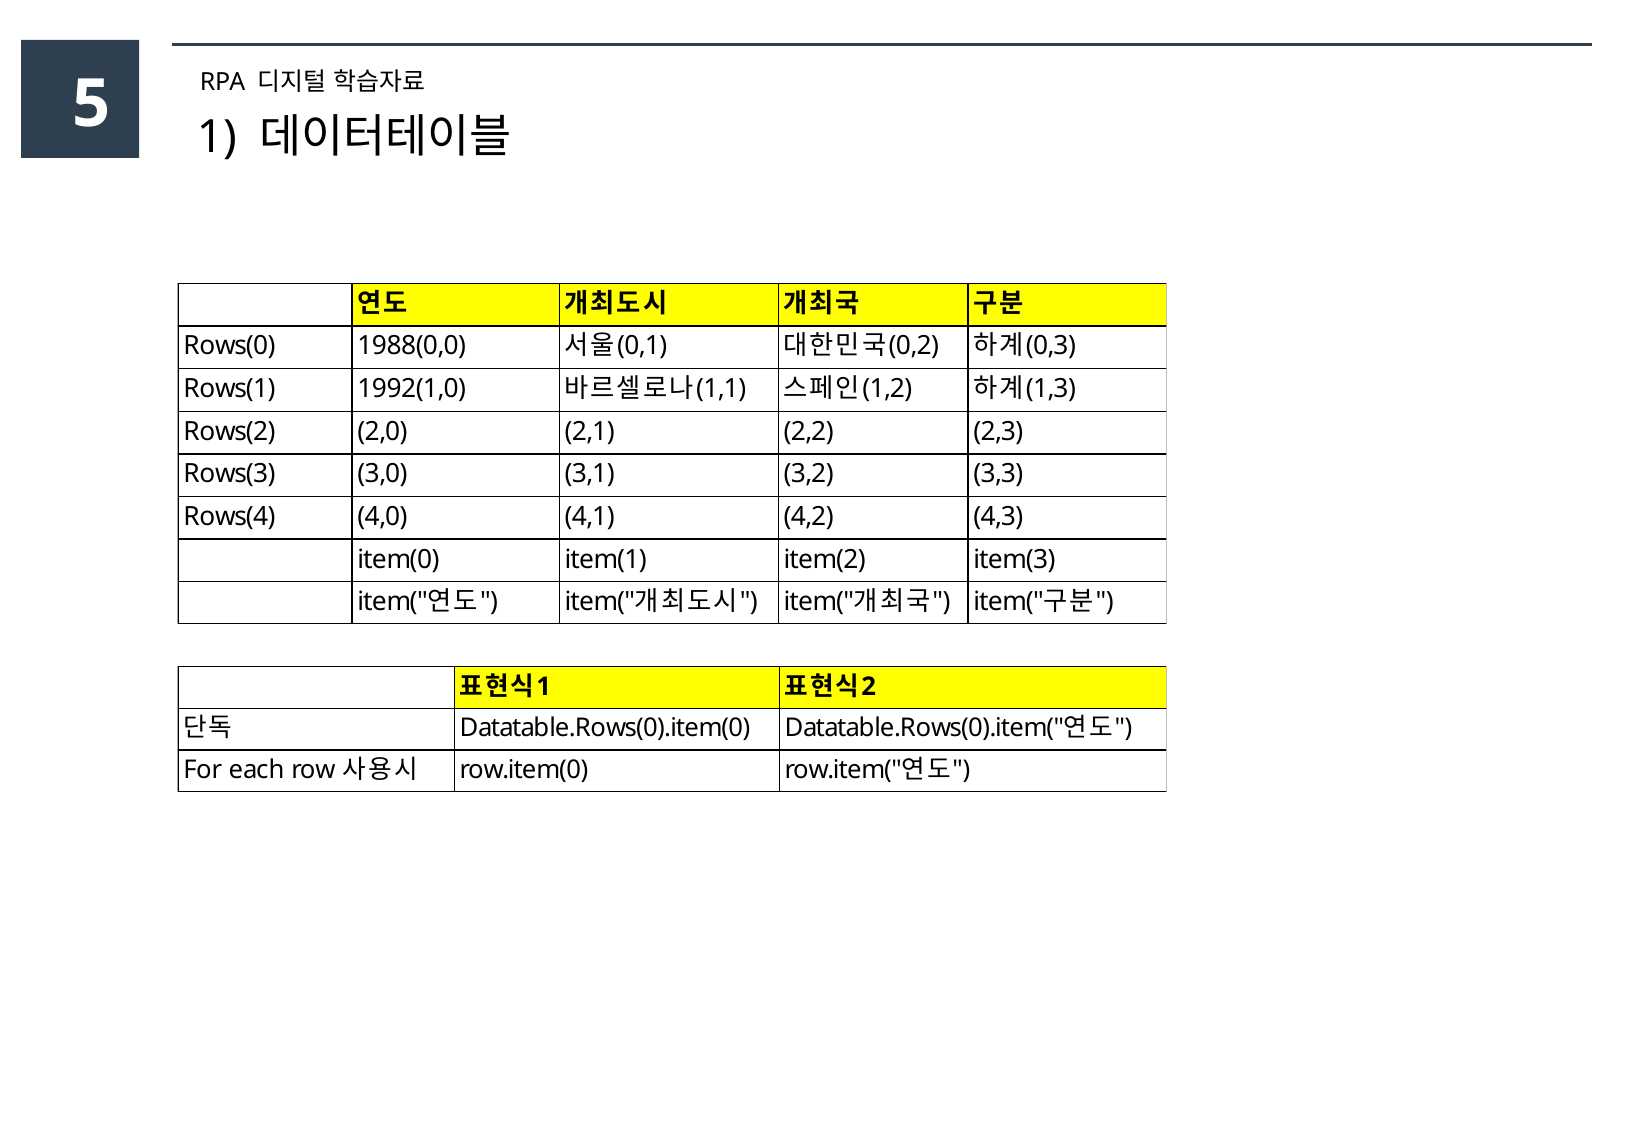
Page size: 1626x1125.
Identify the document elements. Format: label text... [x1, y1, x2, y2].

text_box 5 [57, 52, 101, 148]
picture [177, 665, 1168, 793]
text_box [172, 57, 537, 171]
text_box [20, 39, 140, 159]
picture [177, 282, 1168, 625]
